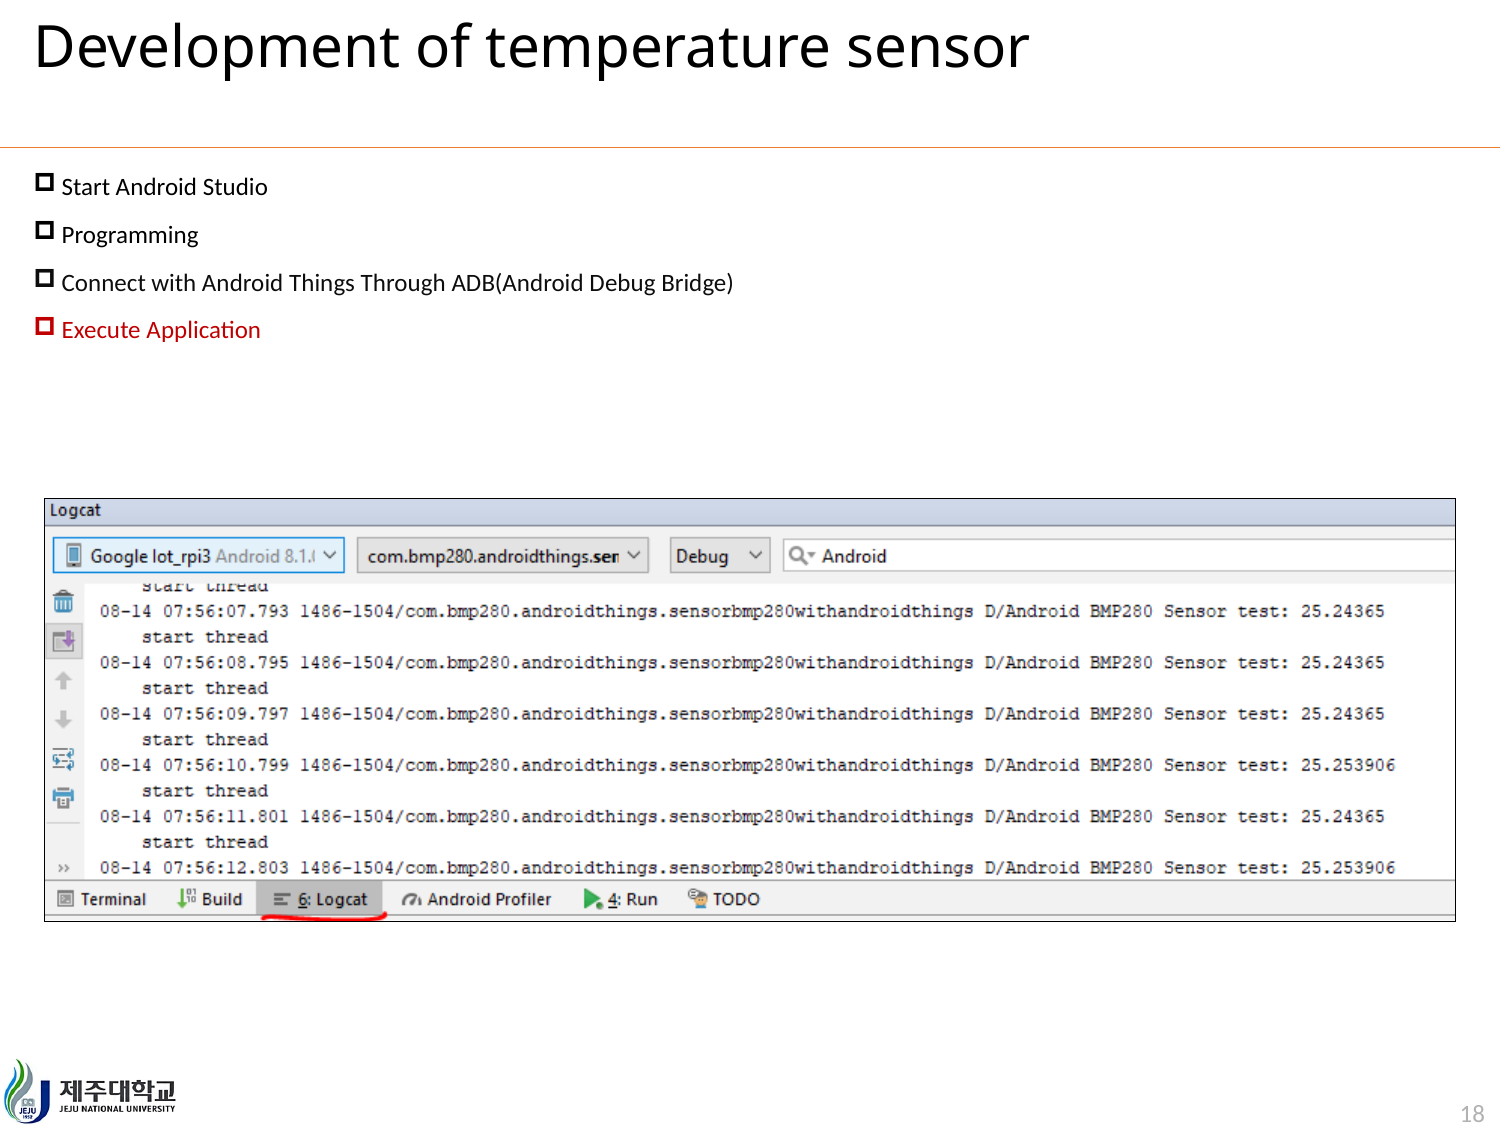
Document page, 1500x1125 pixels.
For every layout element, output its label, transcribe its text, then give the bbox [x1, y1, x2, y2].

picture [44, 498, 1456, 922]
slide_number 18 [1396, 1100, 1500, 1125]
picture [0, 1057, 177, 1125]
list Start Android Studio Programming Connect with Android Things Through ADB(Android Debug Bridge) Execute Application [18, 166, 1482, 386]
title Development of temperature sensor [18, 9, 1482, 166]
